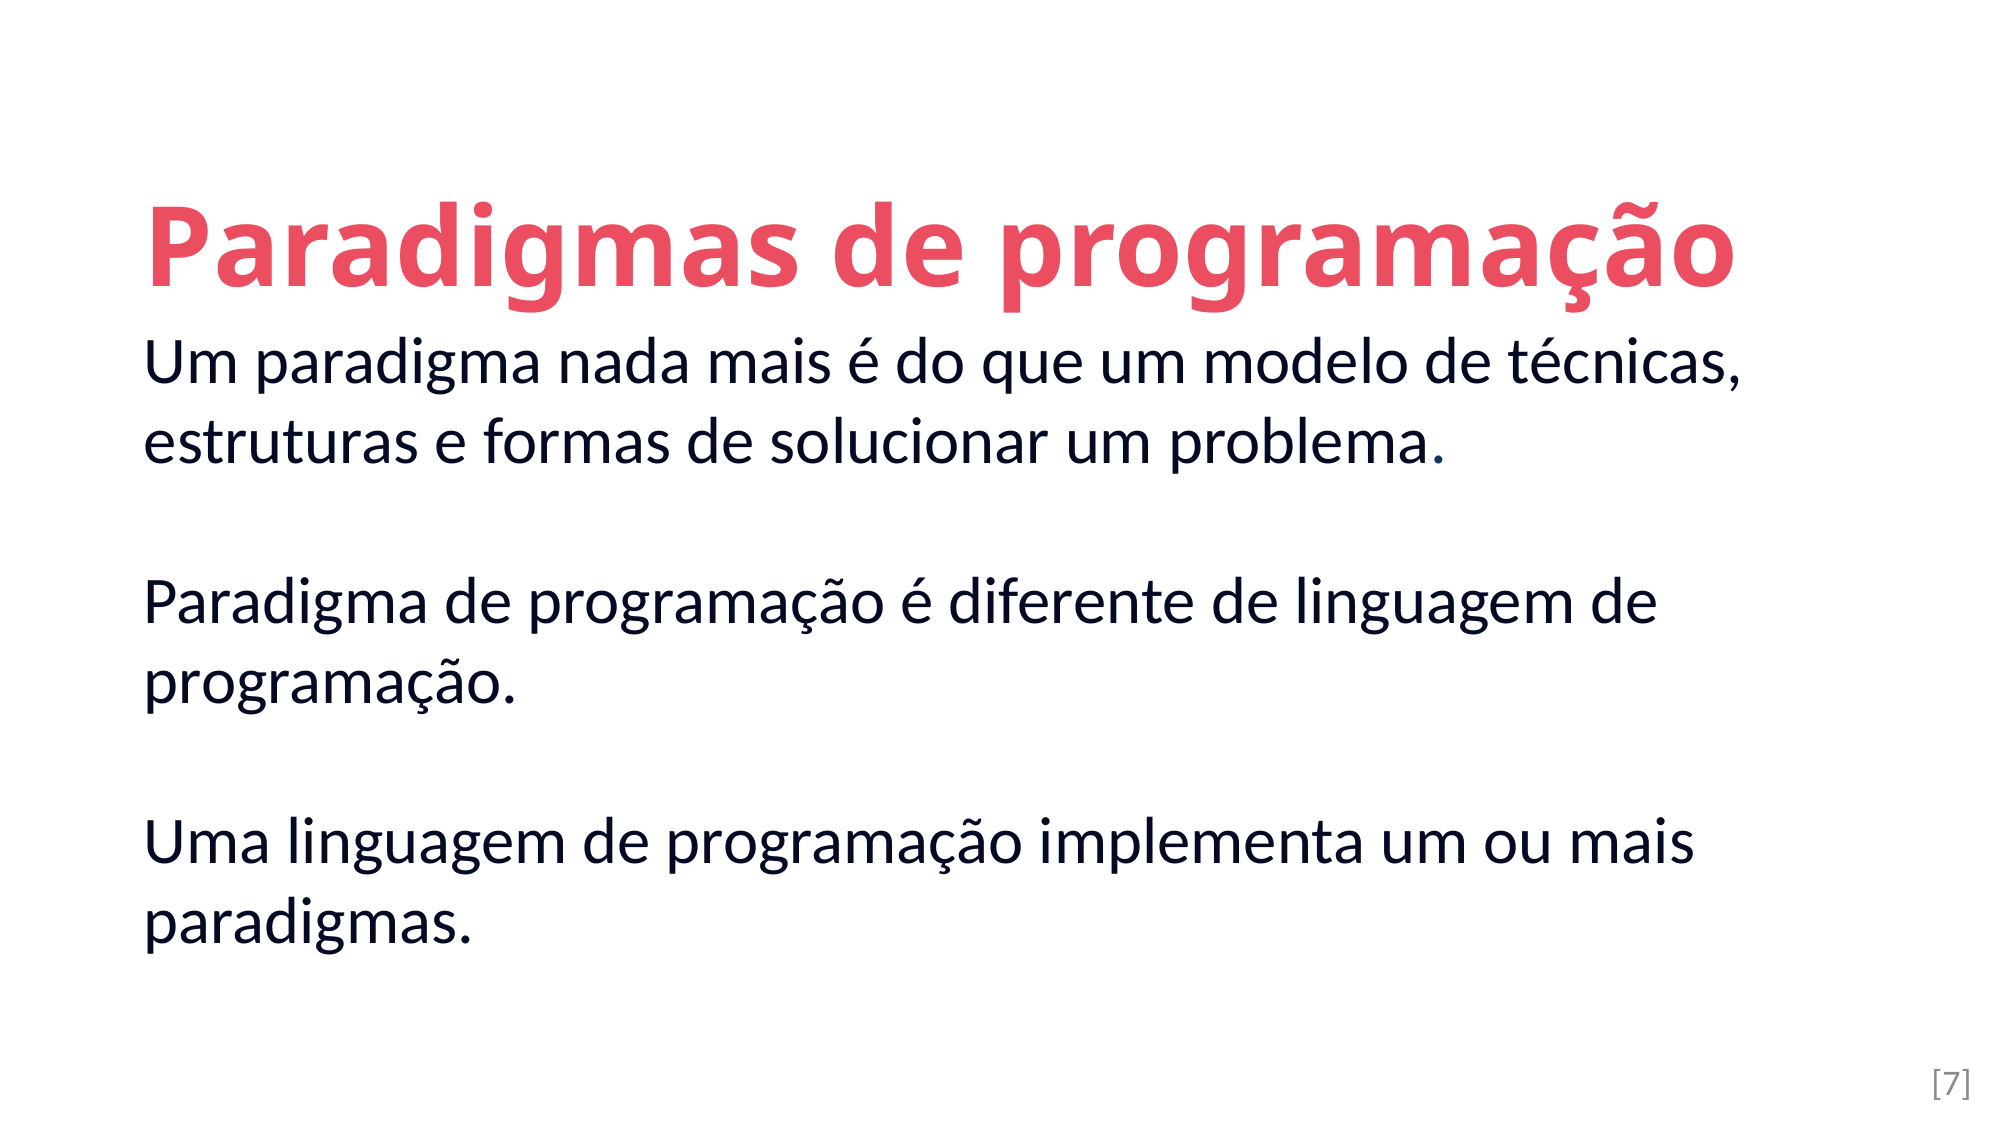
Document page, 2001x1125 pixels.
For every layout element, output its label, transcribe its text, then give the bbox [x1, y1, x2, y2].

slide_number [7] [1871, 1038, 1992, 1125]
text_box Paradigmas de programação [123, 139, 1878, 324]
text_box Um paradigma nada mais é do que um modelo de técnicas, estruturas e formas de solucionar um problema. Paradigma de programação é diferente de linguagem de programação. Uma linguagem de programação implementa um ou mais paradigmas. [123, 324, 1878, 1030]
